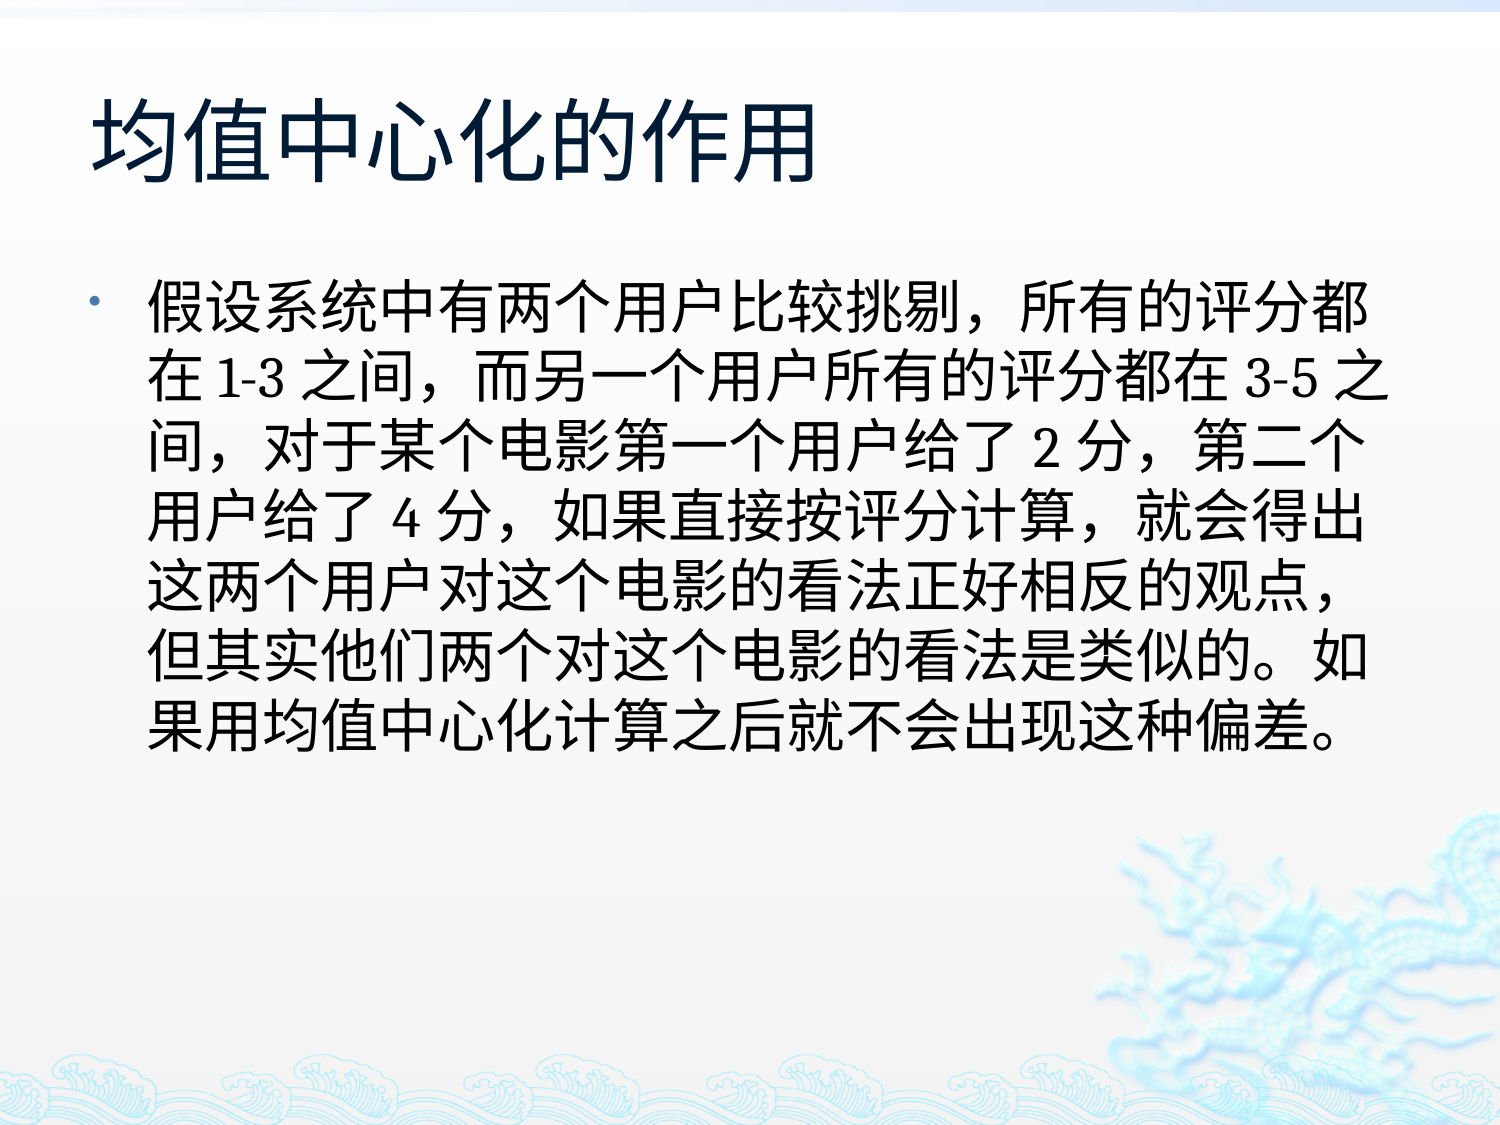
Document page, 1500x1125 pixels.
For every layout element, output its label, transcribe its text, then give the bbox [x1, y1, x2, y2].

list 假设系统中有两个用户比较挑剔，所有的评分都在1-3之间，而另一个用户所有的评分都在3-5之间，对于某个电影第一个用户给了2分，第二个用户给了4分，如果直接按评分计算，就会得出这两个用户对这个电影的看法正好相反的观点，但其实他们两个对这个电影的看法是类似的。如果用均值中心化计算之后就不会出现这种偏差。 [75, 262, 1425, 1005]
title 均值中心化的作用 [75, 45, 1425, 233]
